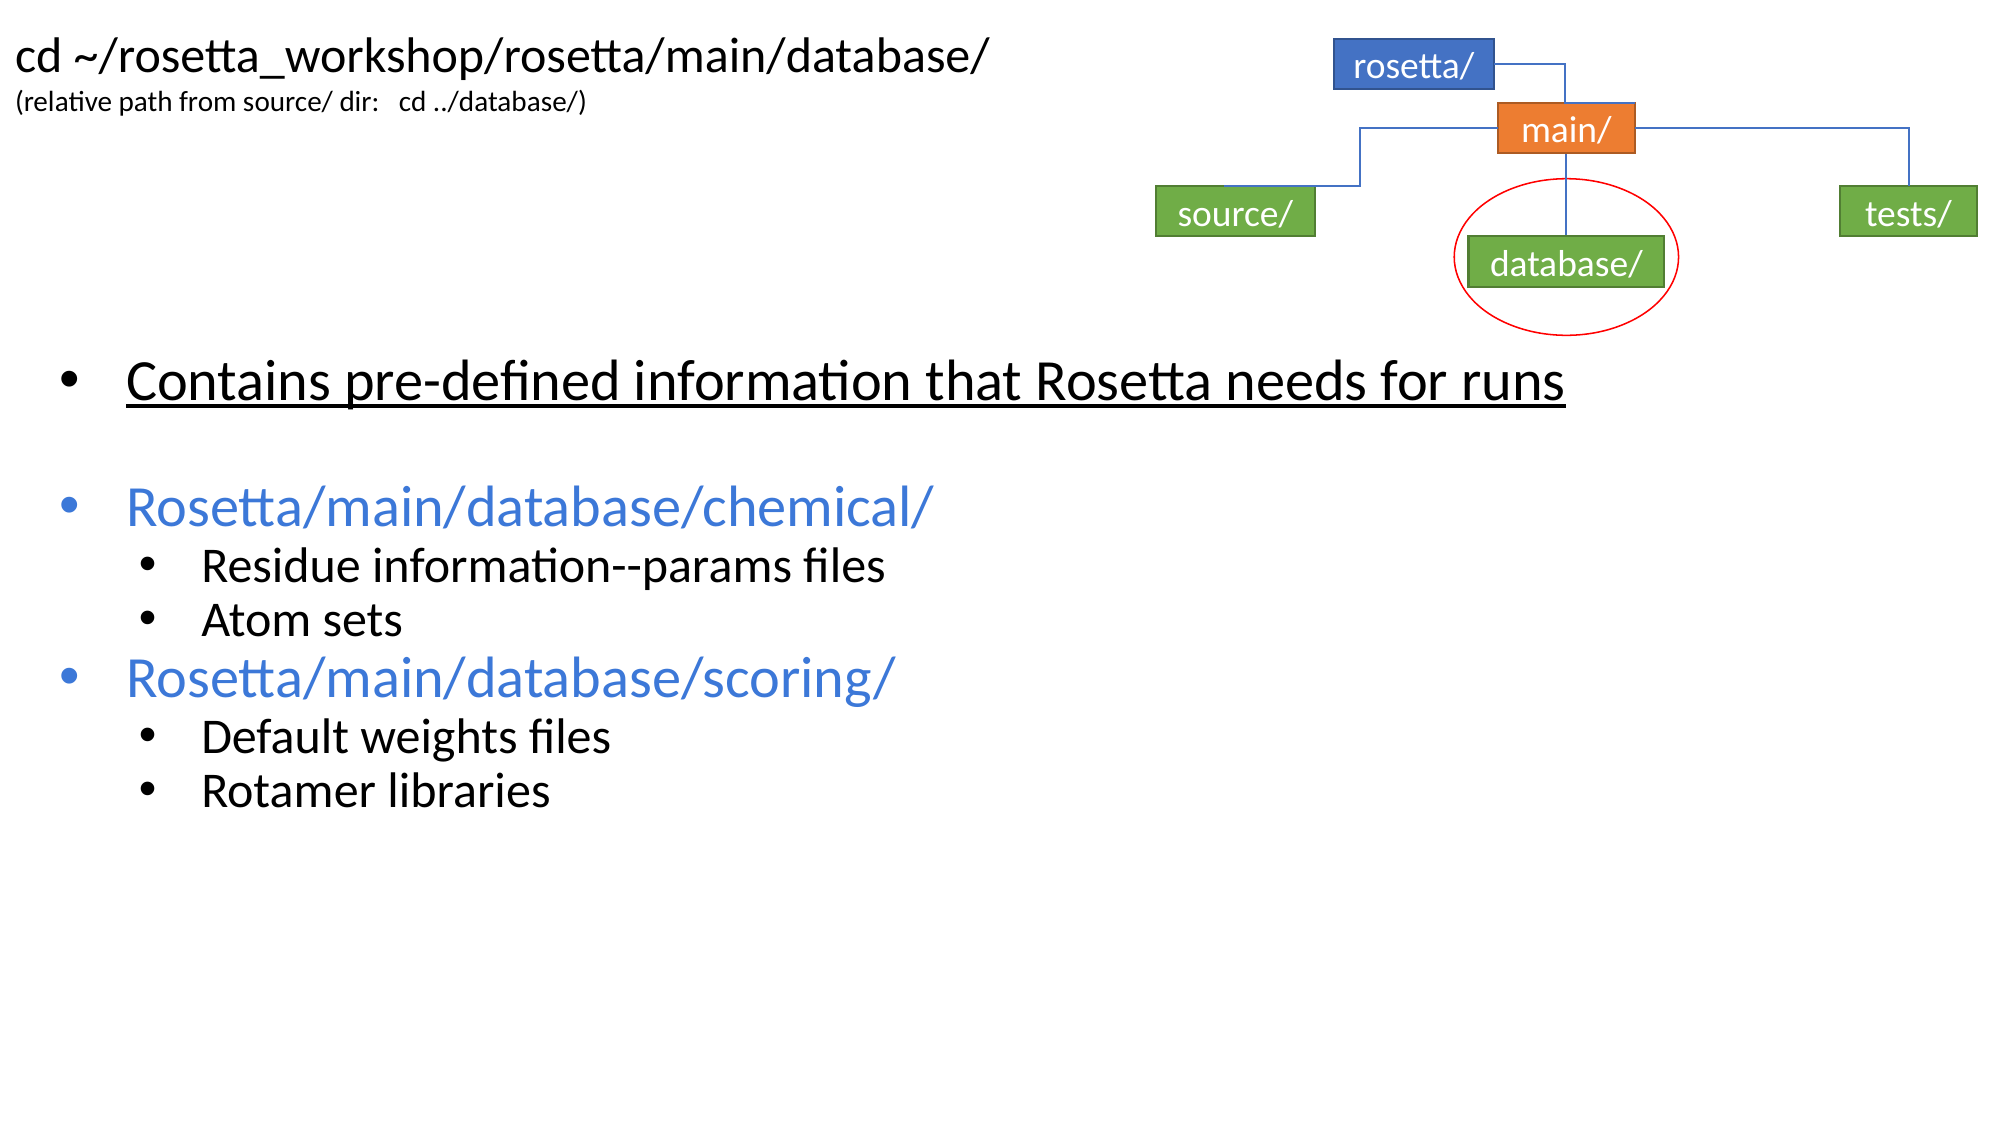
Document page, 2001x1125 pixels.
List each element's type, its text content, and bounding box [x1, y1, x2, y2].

list Contains pre-defined information that Rosetta needs for runs Rosetta/main/database/chemical/ Residue information--params files Atom sets Rosetta/main/database/scoring/ Default weights files Rotamer libraries [36, 335, 1762, 1025]
text_box [1467, 294, 1666, 336]
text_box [1155, 38, 1978, 288]
text_box cd ~/rosetta_workshop/rosetta/main/database/ (relative path from source/ dir: cd ../database/) [0, 7, 1119, 114]
